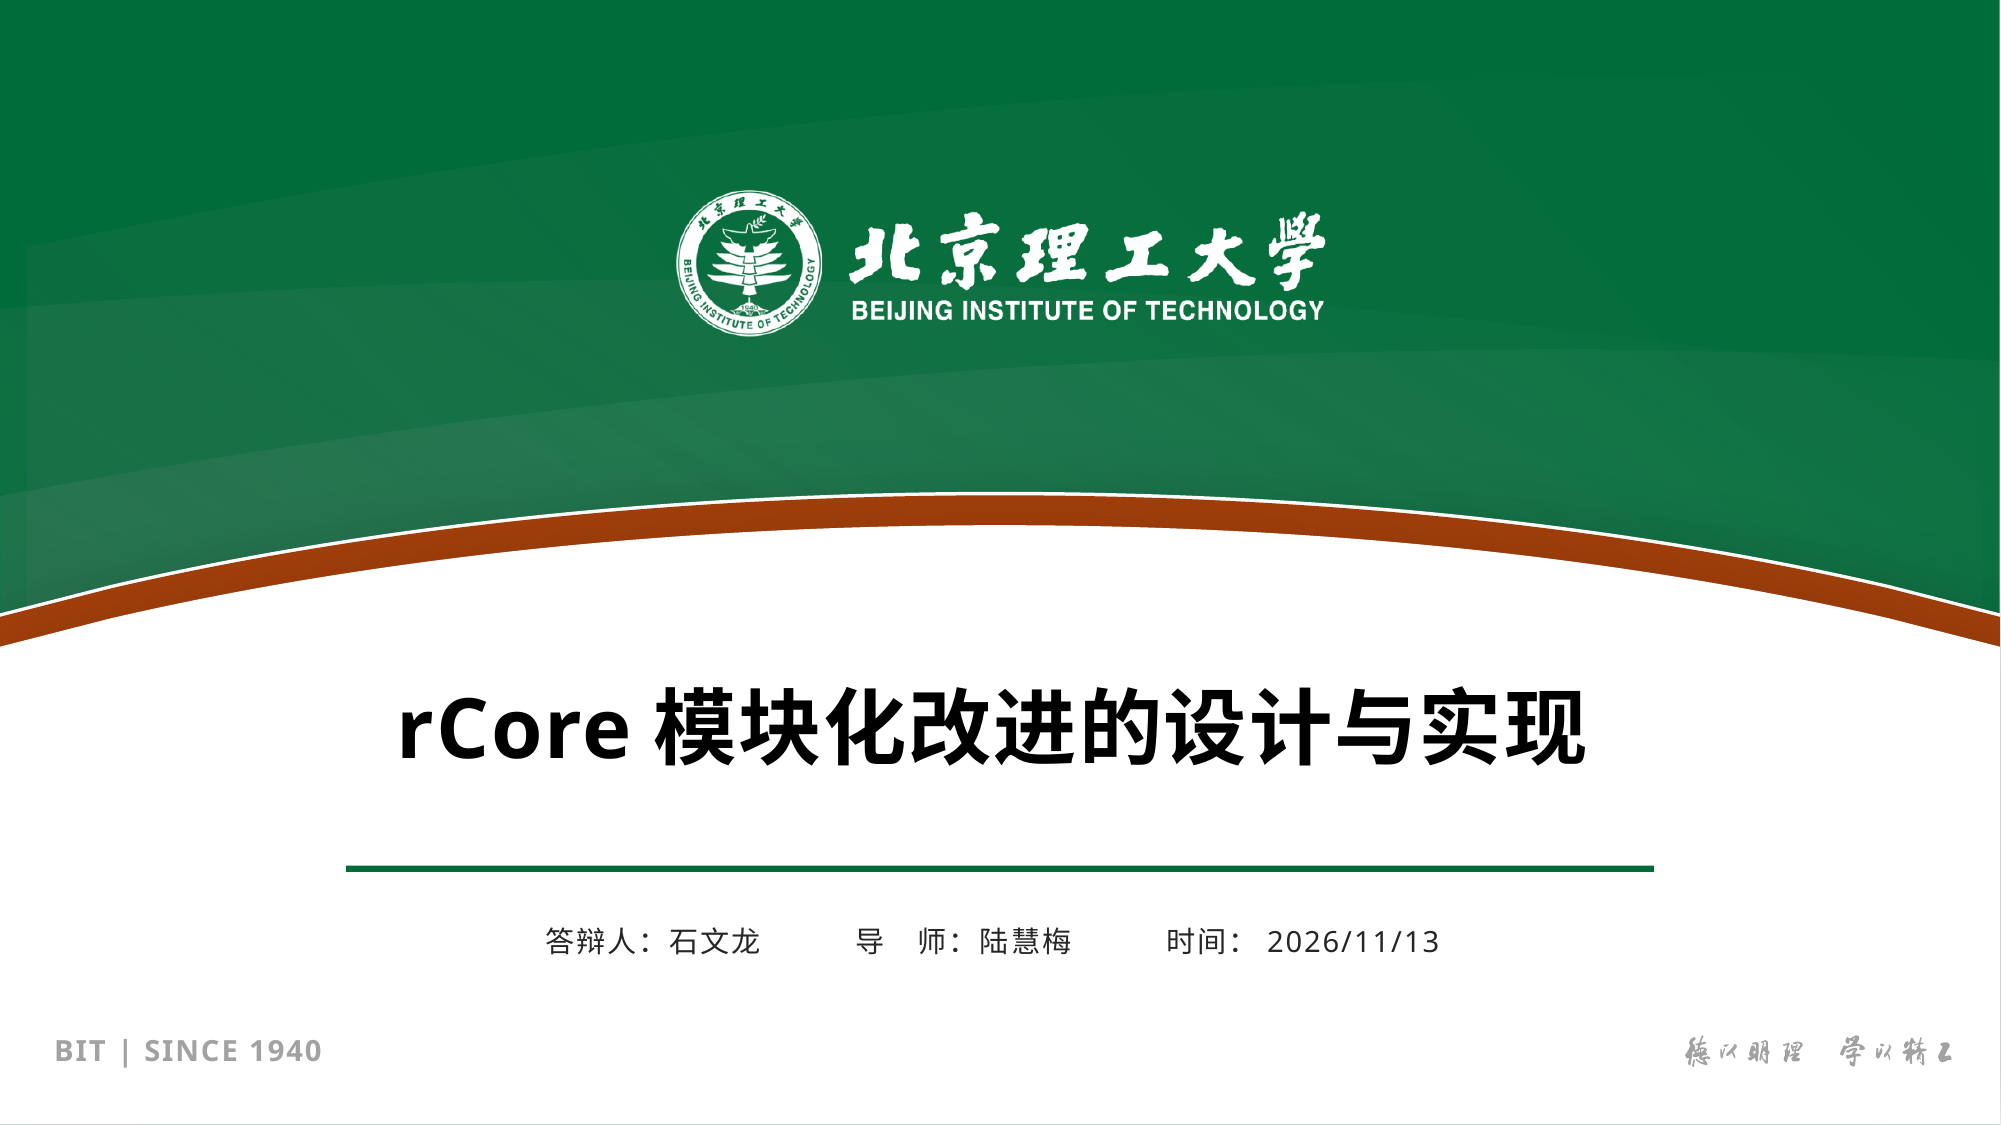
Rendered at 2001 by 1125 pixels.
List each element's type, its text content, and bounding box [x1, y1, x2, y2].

title rCore模块化改进的设计与实现 [84, 667, 1916, 783]
list 答辩人：石文龙 导 师：陆慧梅 时间：2023/5/23 [351, 906, 1649, 968]
picture [634, 154, 1374, 362]
